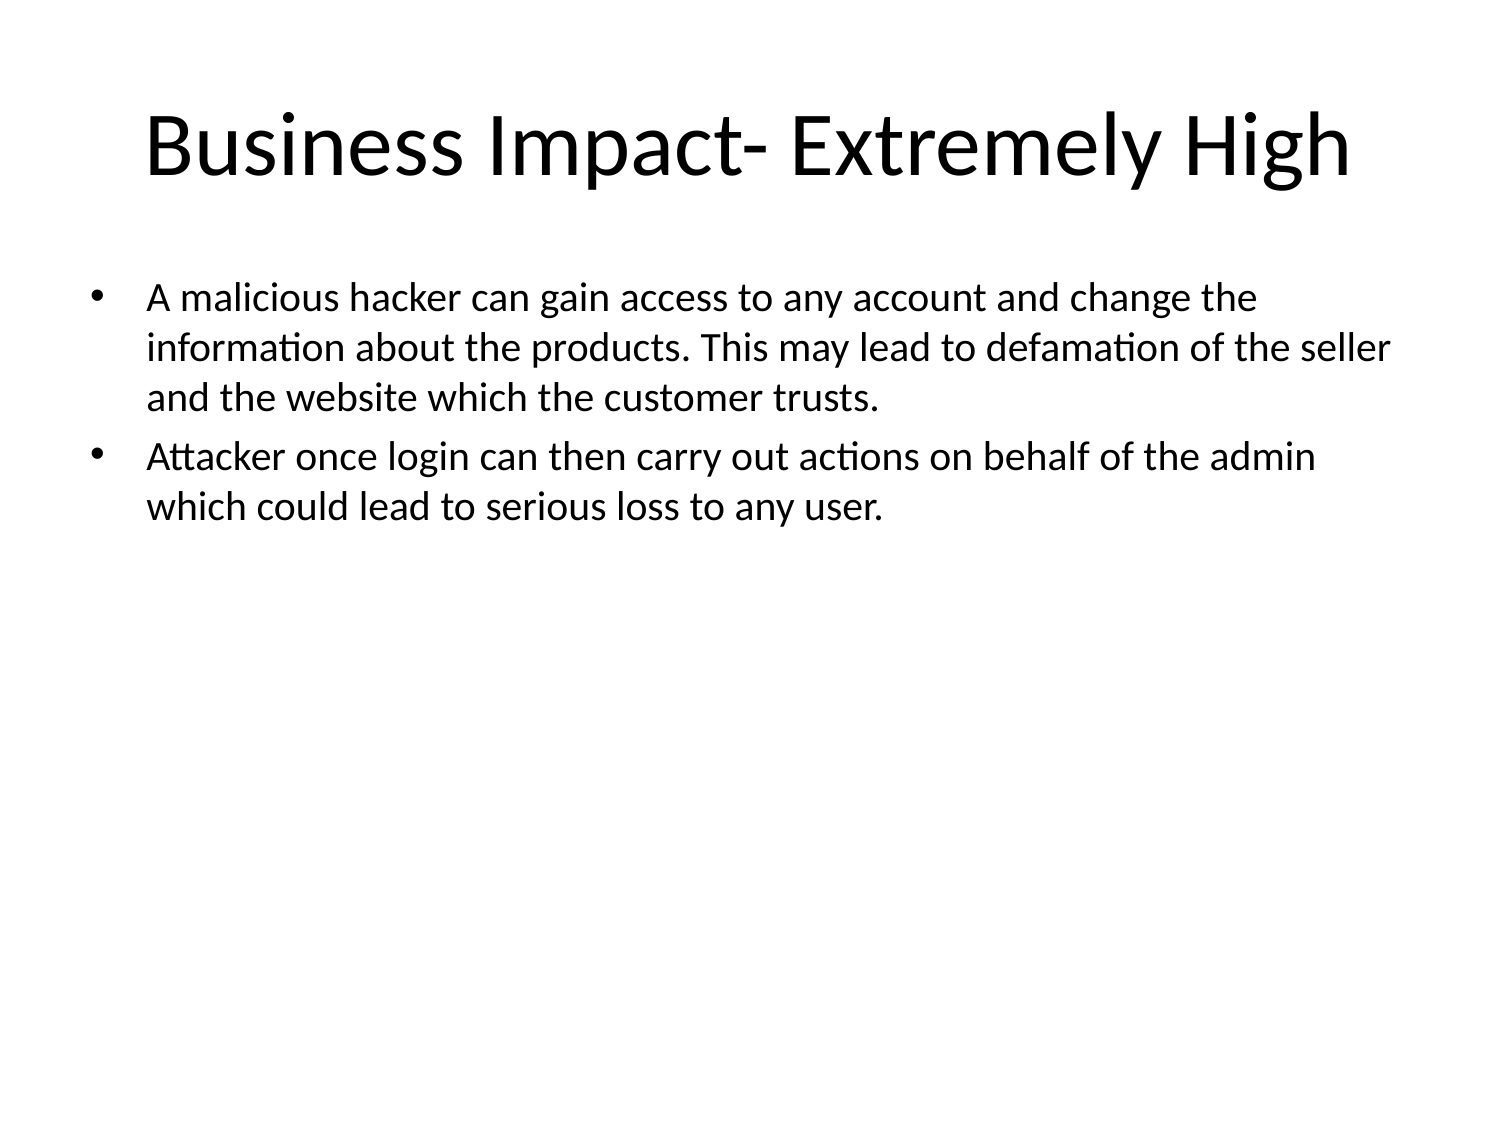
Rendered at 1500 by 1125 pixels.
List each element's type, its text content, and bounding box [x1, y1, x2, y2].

title Business Impact- Extremely High [75, 45, 1425, 233]
list A malicious hacker can gain access to any account and change the information about the products. This may lead to defamation of the seller and the website which the customer trusts. Attacker once login can then carry out actions on behalf of the admin which could lead to serious loss to any user. [75, 262, 1425, 1005]
